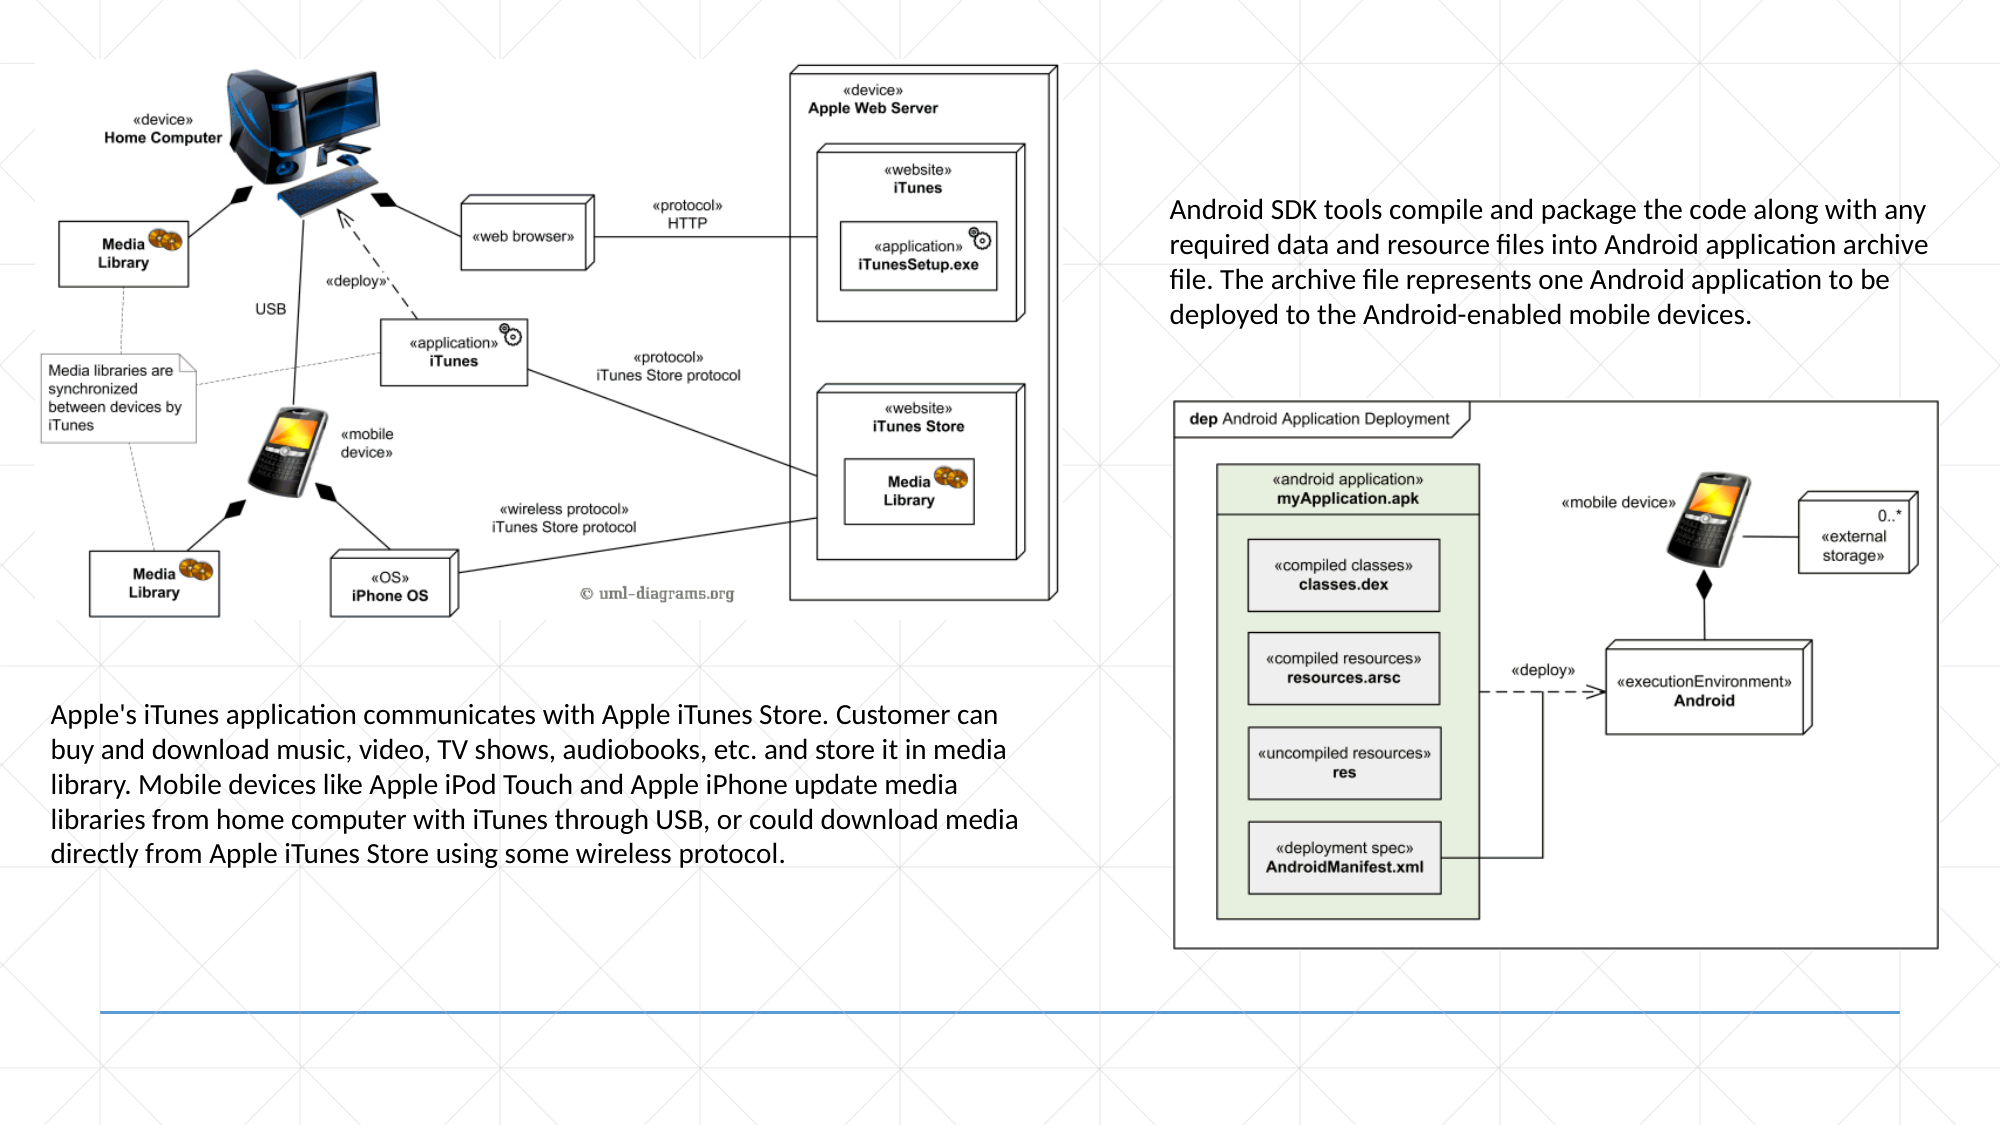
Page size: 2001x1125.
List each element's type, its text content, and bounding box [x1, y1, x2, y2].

picture [1172, 398, 1940, 951]
text_box Android SDK tools compile and package the code along with any required data and resource files into Android application archive file. The archive file represents one Android application to be deployed to the Android-enabled mobile devices. [1154, 183, 1958, 338]
picture [35, 59, 1063, 620]
text_box Apple's iTunes application communicates with Apple iTunes Store. Customer can buy and download music, video, TV shows, audiobooks, etc. and store it in media library. Mobile devices like Apple iPod Touch and Apple iPhone update media libraries from home computer with iTunes through USB, or could download media directly from Apple iTunes Store using some wireless protocol. [35, 687, 1038, 878]
